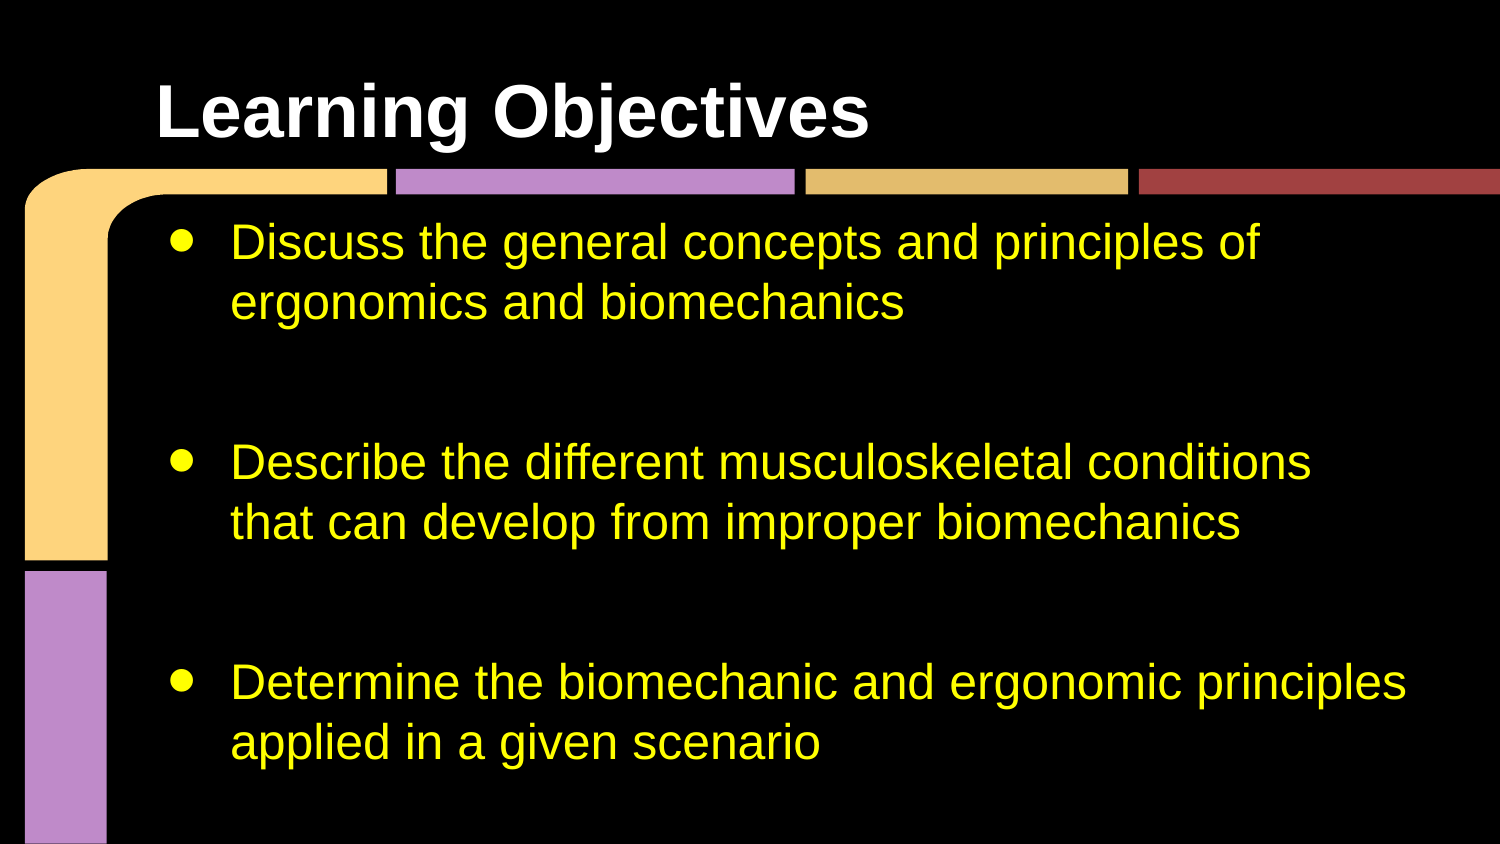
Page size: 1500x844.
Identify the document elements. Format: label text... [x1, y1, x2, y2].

title Learning Objectives [140, 26, 1425, 168]
list Discuss the general concepts and principles of ergonomics and biomechanics Describe the different musculoskeletal conditions that can develop from improper biomechanics Determine the biomechanic and ergonomic principles applied in a given scenario [140, 194, 1425, 808]
